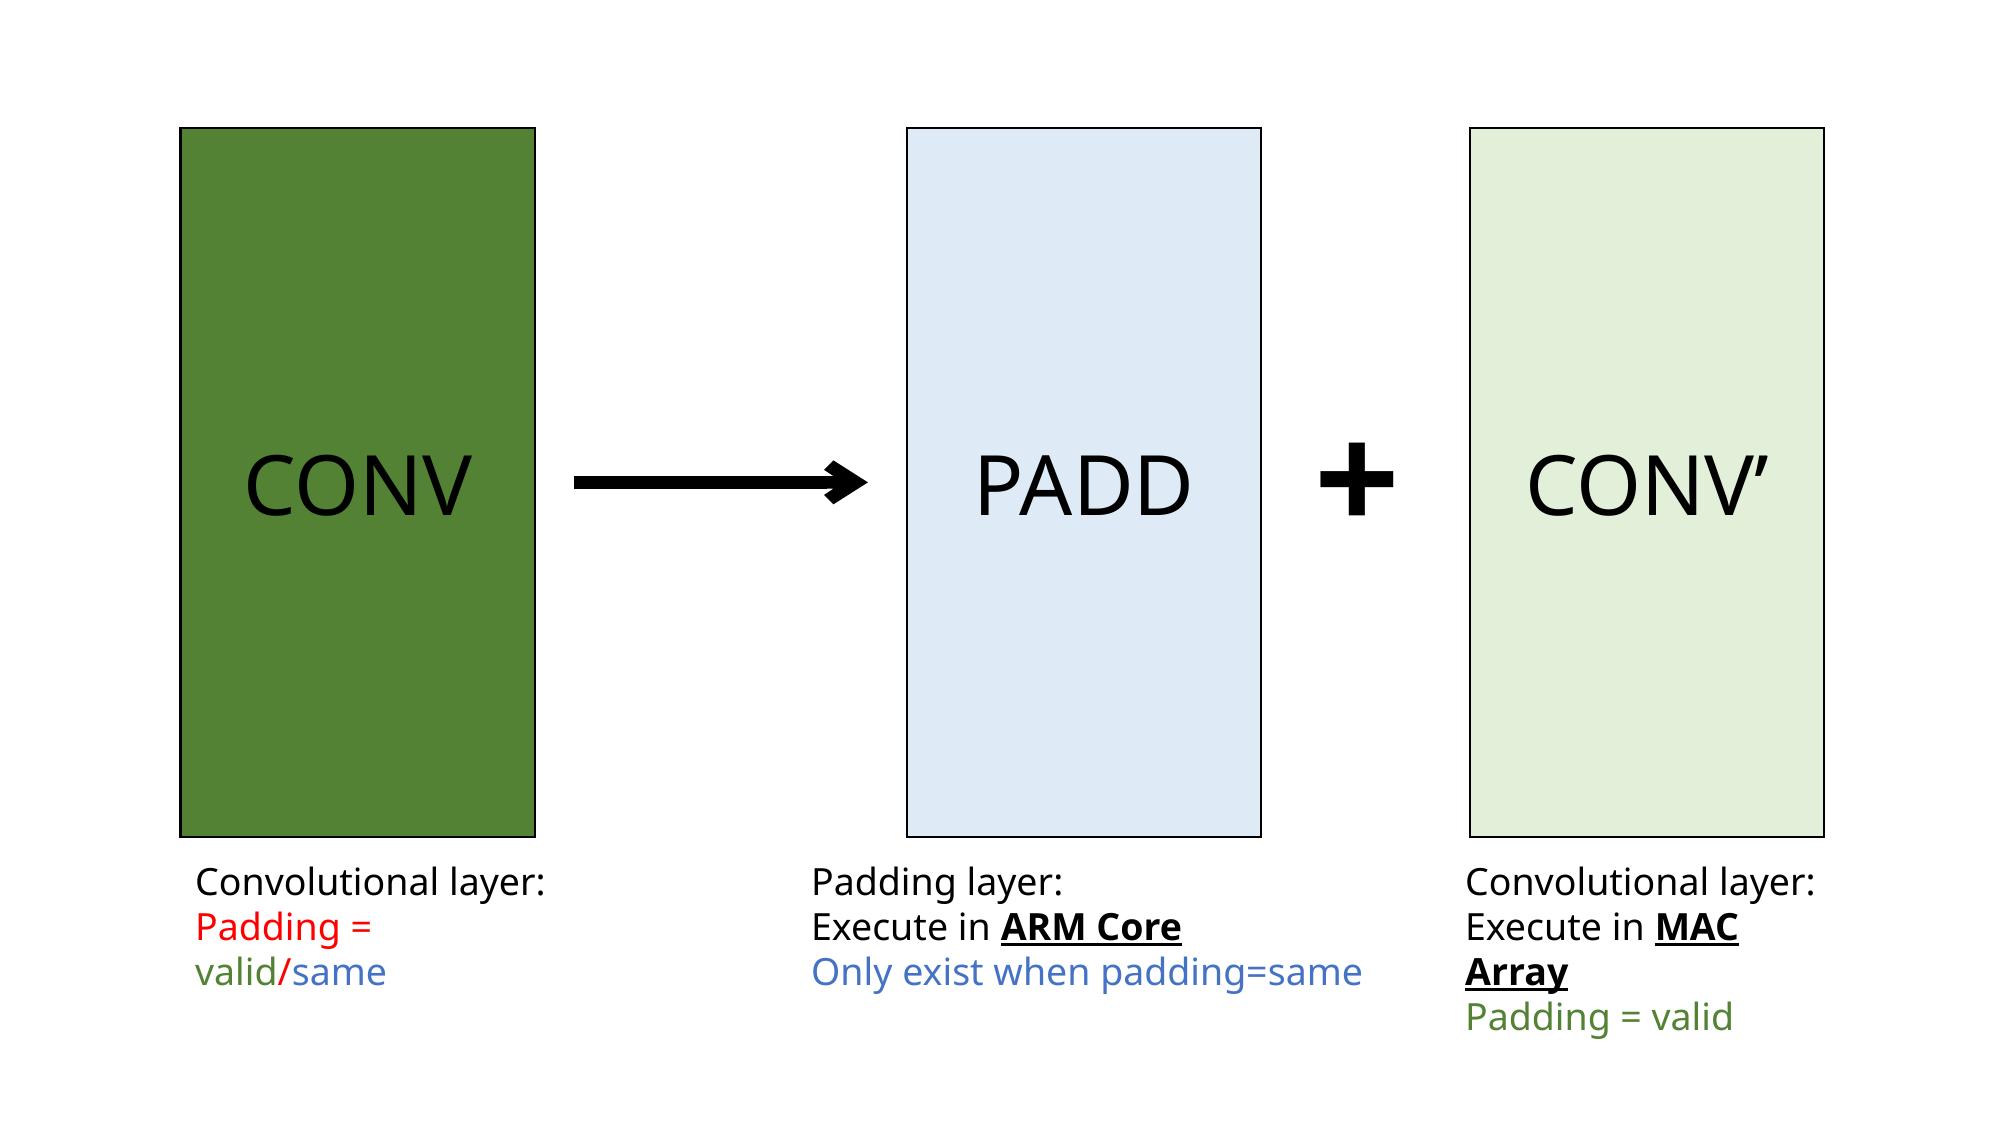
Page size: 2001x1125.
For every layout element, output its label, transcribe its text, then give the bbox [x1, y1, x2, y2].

text_box + [1300, 375, 1432, 570]
text_box CONV [179, 127, 536, 838]
text_box CONV’ [1469, 127, 1825, 838]
text_box PADD [906, 127, 1262, 838]
text_box Convolutional layer: Padding = valid/same [180, 850, 574, 1001]
text_box Padding layer: Execute in ARM Core Only exist when padding=same [796, 850, 1393, 1001]
text_box Convolutional layer: Execute in MAC Array Padding = valid [1450, 850, 1844, 1046]
